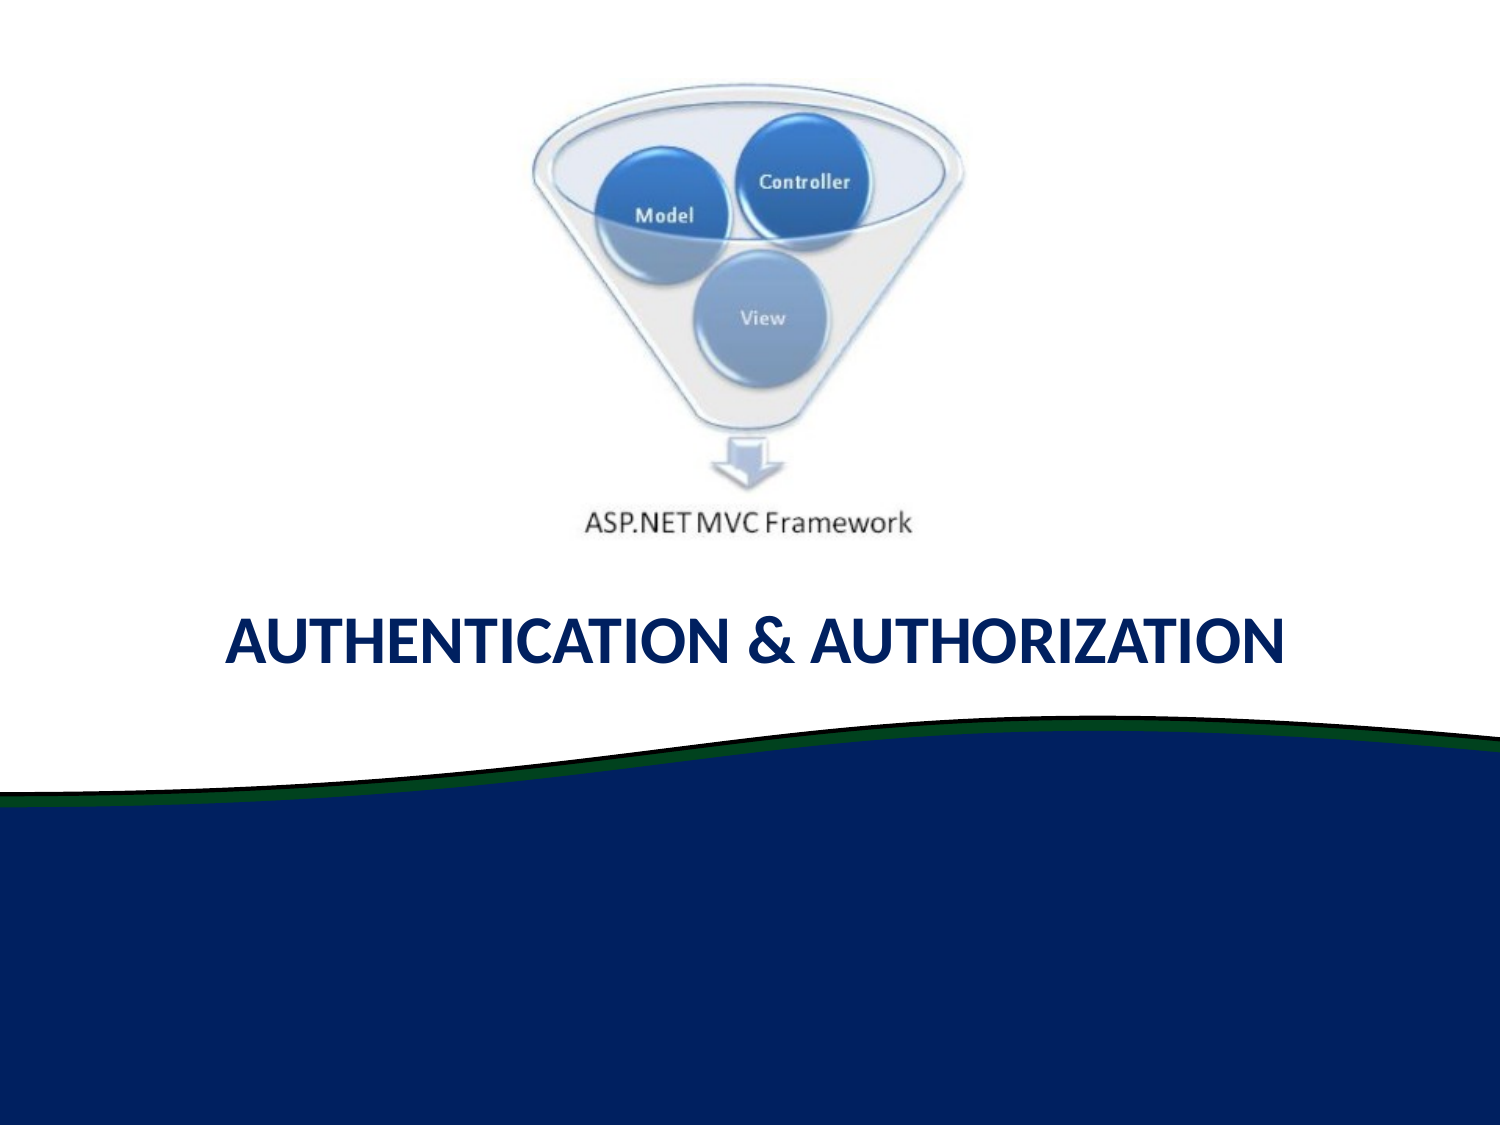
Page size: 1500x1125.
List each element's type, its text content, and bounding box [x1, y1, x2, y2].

title Authentication & authorization [118, 587, 1394, 738]
picture [318, 78, 1179, 575]
